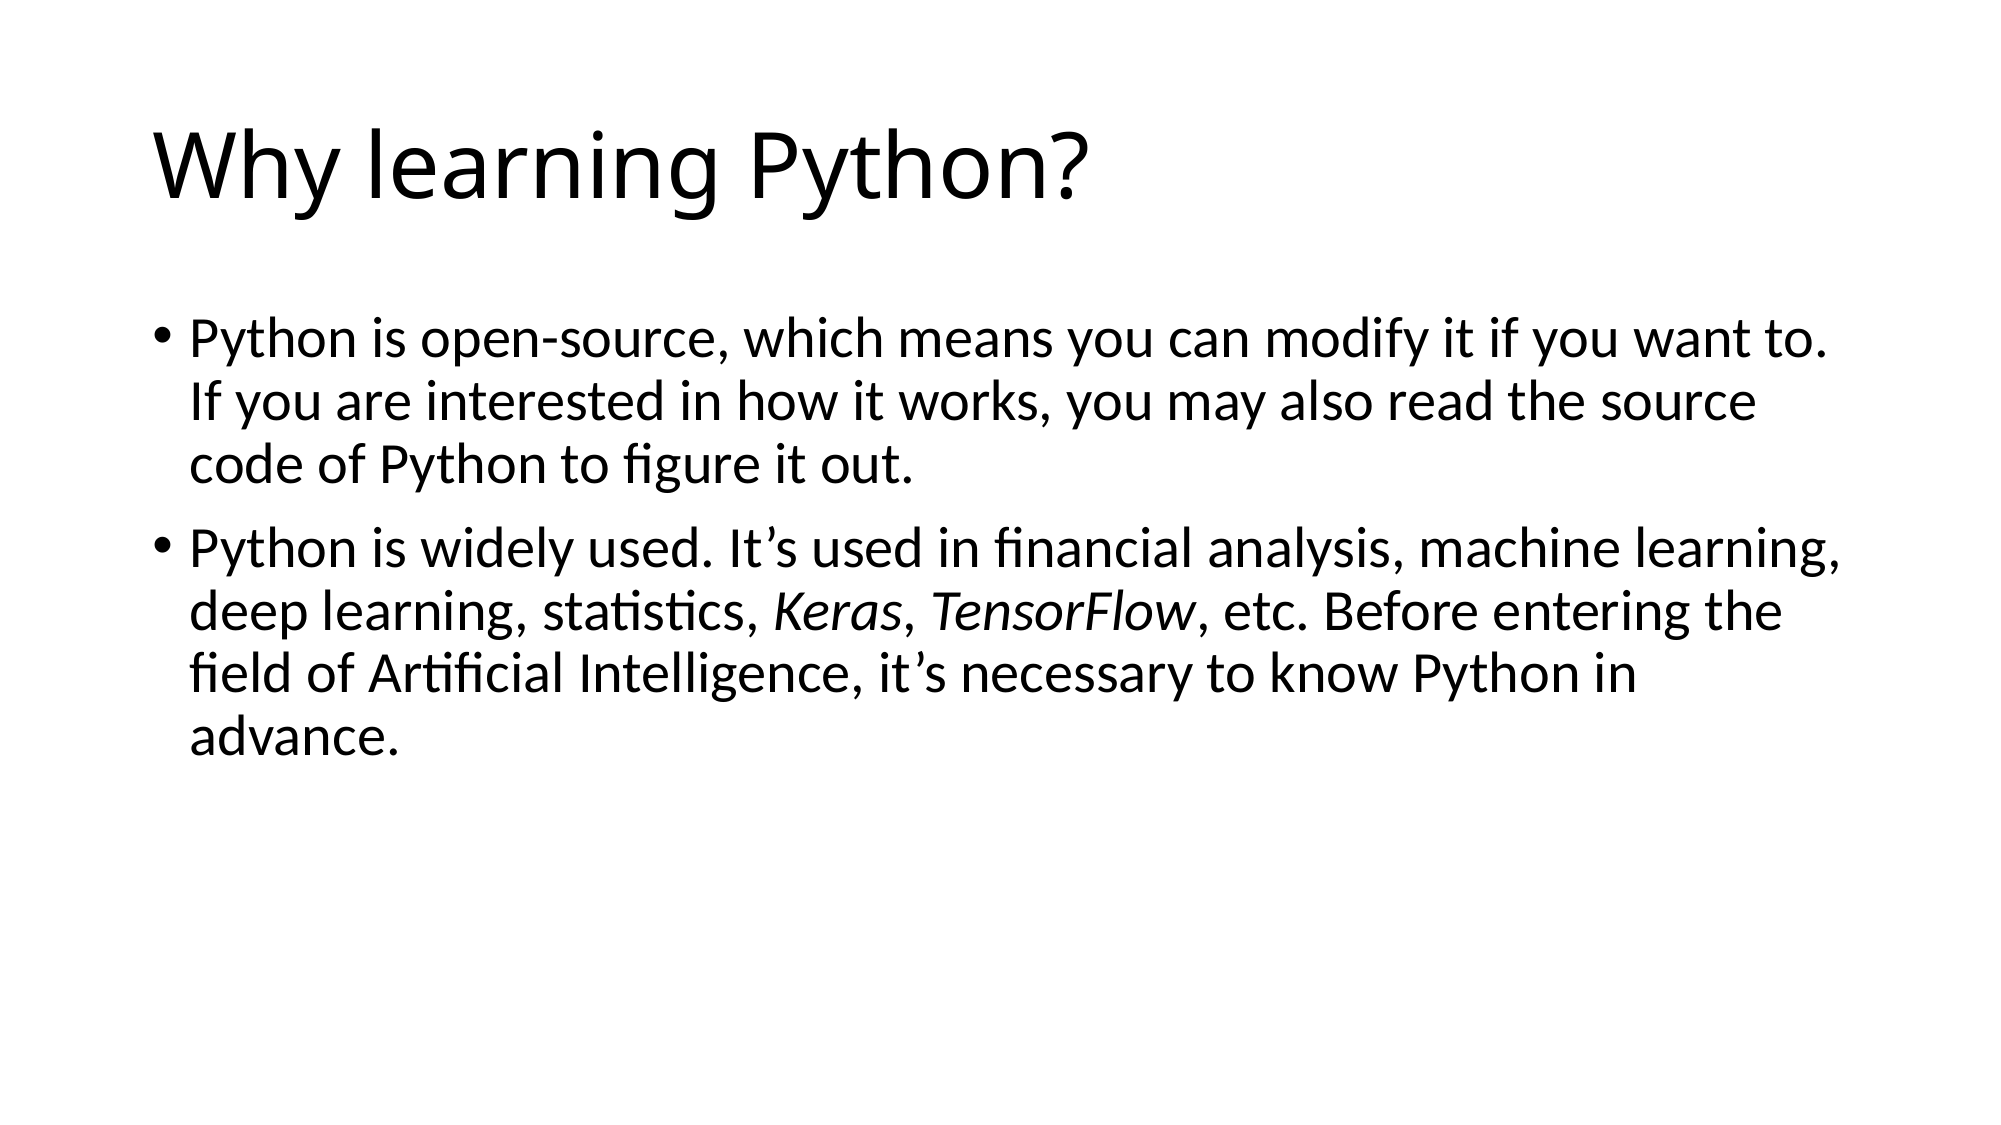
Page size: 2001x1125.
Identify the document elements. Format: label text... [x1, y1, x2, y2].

list Python is open-source, which means you can modify it if you want to. If you are interested in how it works, you may also read the source code of Python to figure it out. Python is widely used. It’s used in financial analysis, machine learning, deep learning, statistics, Keras, TensorFlow, etc. Before entering the field of Artificial Intelligence, it’s necessary to know Python in advance. [137, 299, 1863, 1014]
title Why learning Python? [137, 59, 1863, 278]
